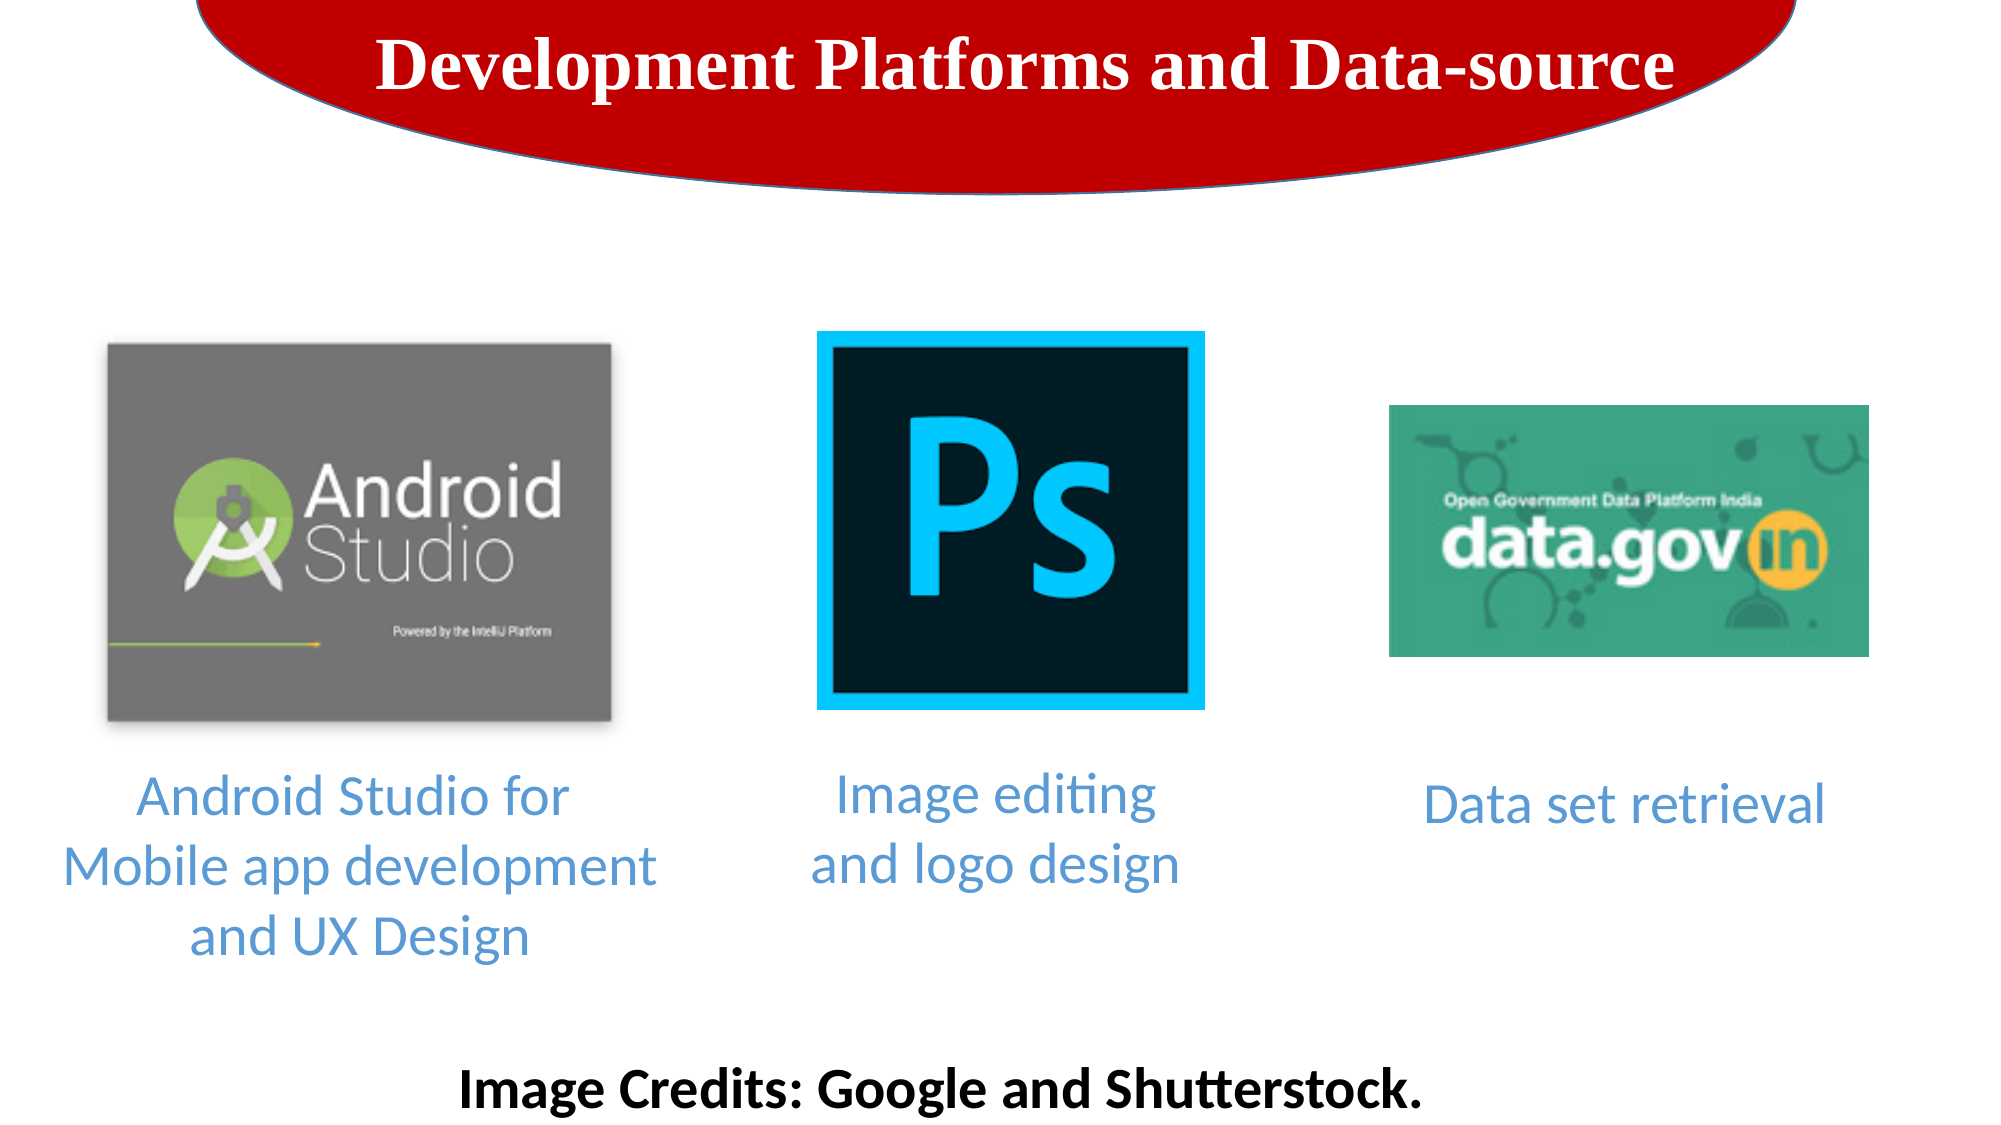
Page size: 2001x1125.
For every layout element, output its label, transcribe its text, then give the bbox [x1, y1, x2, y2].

text_box Data set retrieval [1408, 758, 1843, 844]
text_box Image Credits: Google and Shutterstock. [443, 1043, 1440, 1125]
picture [1389, 405, 1869, 657]
text_box Development Platforms and Data-source [360, 7, 1692, 113]
picture [833, 347, 1188, 693]
text_box Android Studio for Mobile app development and UX Design [47, 750, 674, 975]
picture [87, 328, 633, 748]
text_box Image editing and logo design [795, 747, 1197, 903]
text_box [195, 0, 1797, 196]
